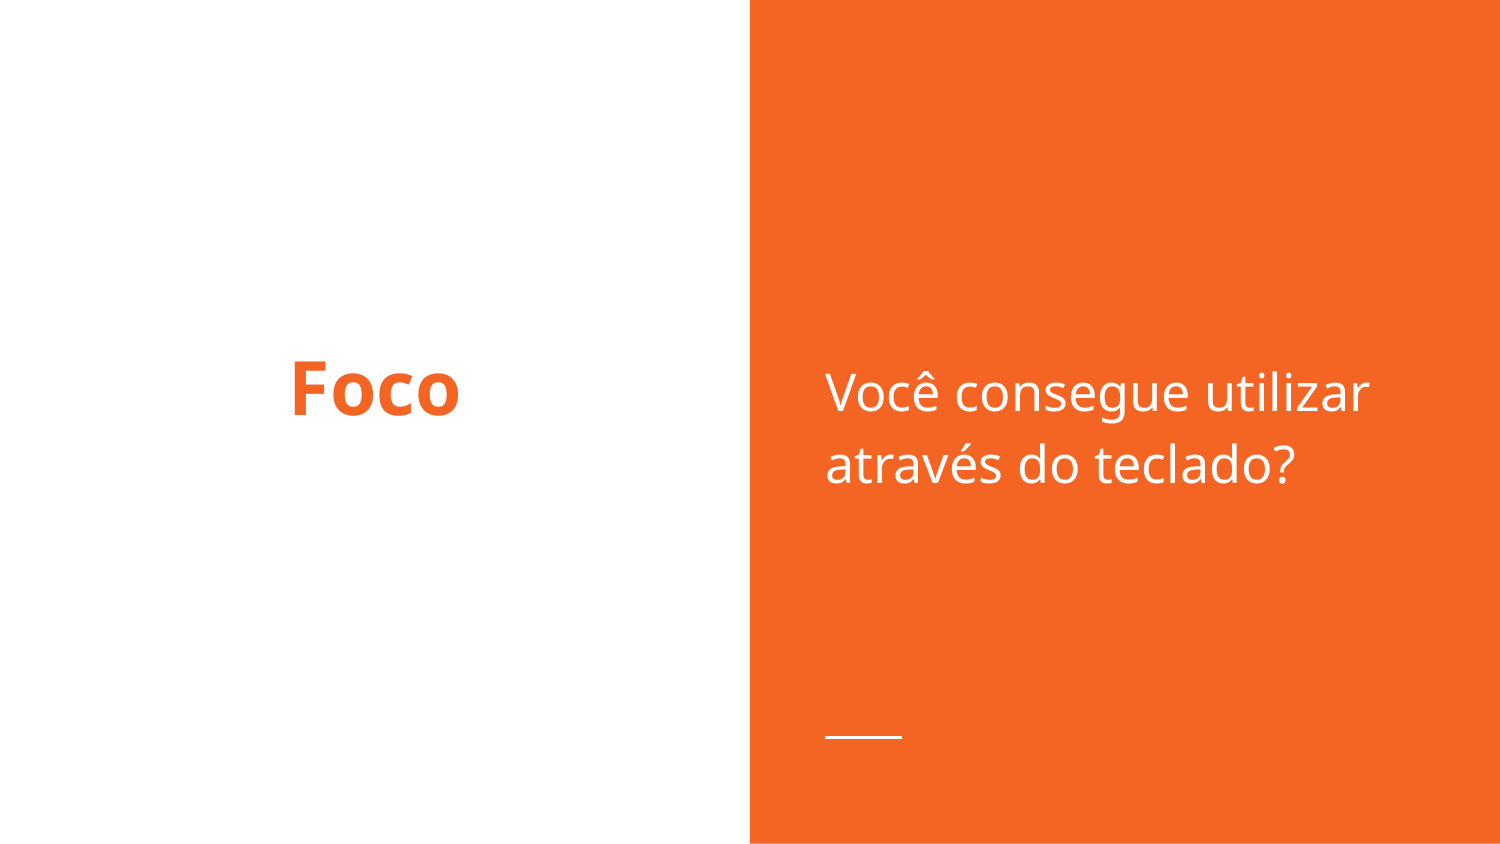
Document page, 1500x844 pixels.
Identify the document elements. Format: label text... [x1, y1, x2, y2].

title Foco [43, 229, 708, 446]
list Você consegue utilizar através do teclado? [810, 118, 1440, 725]
